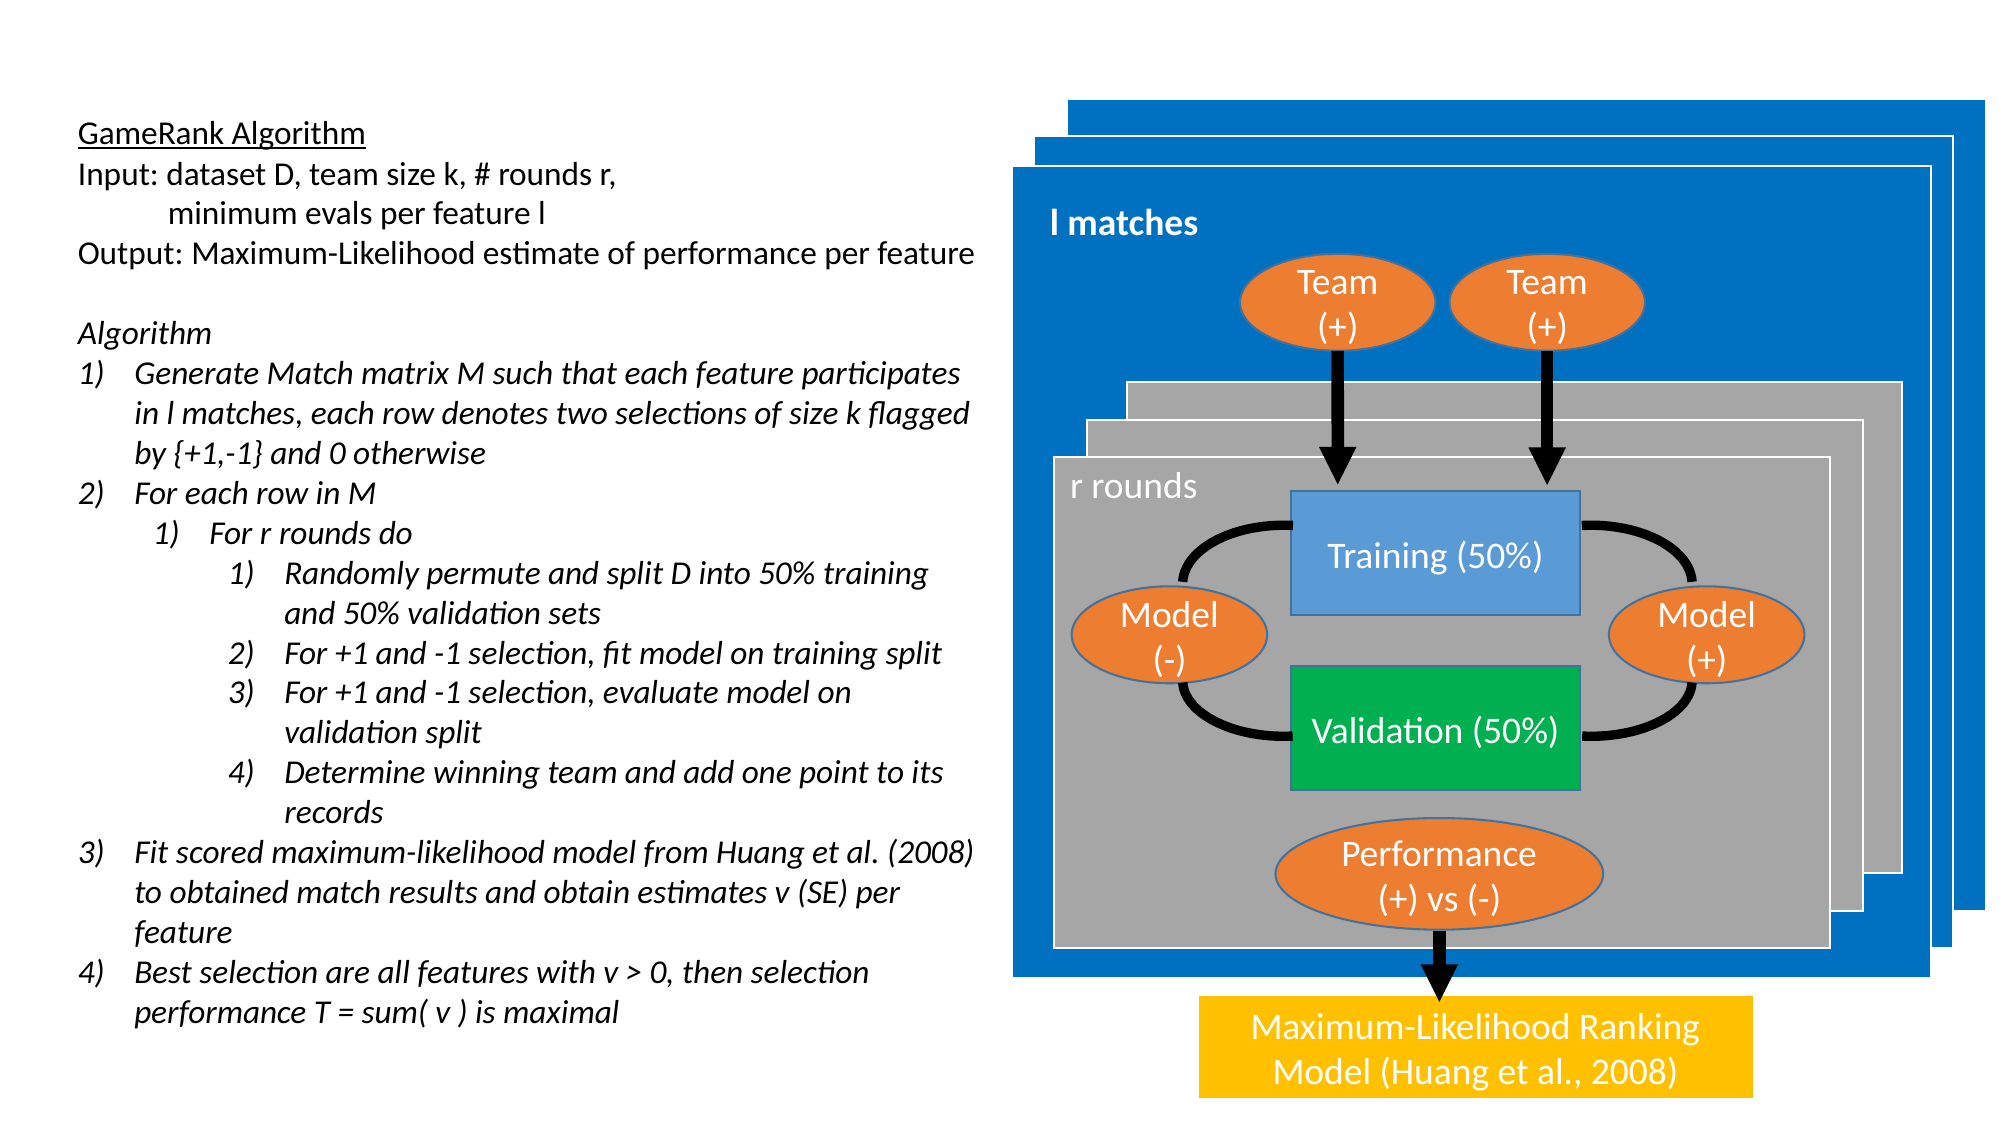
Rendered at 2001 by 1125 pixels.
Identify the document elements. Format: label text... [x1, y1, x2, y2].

text_box Team (+) [1238, 252, 1437, 352]
text_box Performance (+) vs (-) [1274, 816, 1605, 931]
text_box Training (50%) [1290, 490, 1581, 616]
text_box [1053, 456, 1831, 949]
text_box [1182, 680, 1293, 737]
text_box [1581, 524, 1693, 584]
text_box [1582, 680, 1693, 737]
text_box [1345, 419, 1541, 456]
text_box Match [1066, 98, 1987, 912]
text_box Match [1011, 165, 1932, 980]
text_box [1126, 381, 1331, 419]
text_box [1553, 381, 1903, 874]
text_box Match [1033, 135, 1954, 950]
text_box Model (-) [1070, 585, 1269, 685]
text_box Validation (50%) [1290, 665, 1581, 791]
text_box GameRank Algorithm Input: dataset D, team size k, # rounds r, minimum evals per feature l Output: Maximum-Likelihood estimate of performance per feature Algorithm Generate Match matrix M such that each feature participates in l matches, each row denotes two selections of size k flagged by {+1,-1} and 0 otherwise For each row in M For r rounds do Randomly permute and split D into 50% training and 50% validation sets For +1 and -1 selection, fit model on training split For +1 and -1 selection, evaluate model on validation split Determine winning team and add one point to its records Fit scored maximum-likelihood model from Huang et al. (2008) to obtained match results and obtain estimates v (SE) per feature Best selection are all features with v > 0, then selection performance T = sum( v ) is maximal [63, 104, 999, 1038]
text_box l matches [1035, 190, 1214, 251]
text_box Model (+) [1607, 585, 1806, 685]
text_box [1344, 381, 1541, 419]
text_box [1182, 524, 1294, 584]
text_box [1086, 419, 1331, 456]
text_box Team (+) [1448, 252, 1647, 352]
text_box Maximum-Likelihood Ranking Model (Huang et al., 2008) [1196, 994, 1755, 1100]
text_box r rounds [1055, 454, 1213, 514]
text_box [1553, 419, 1864, 912]
